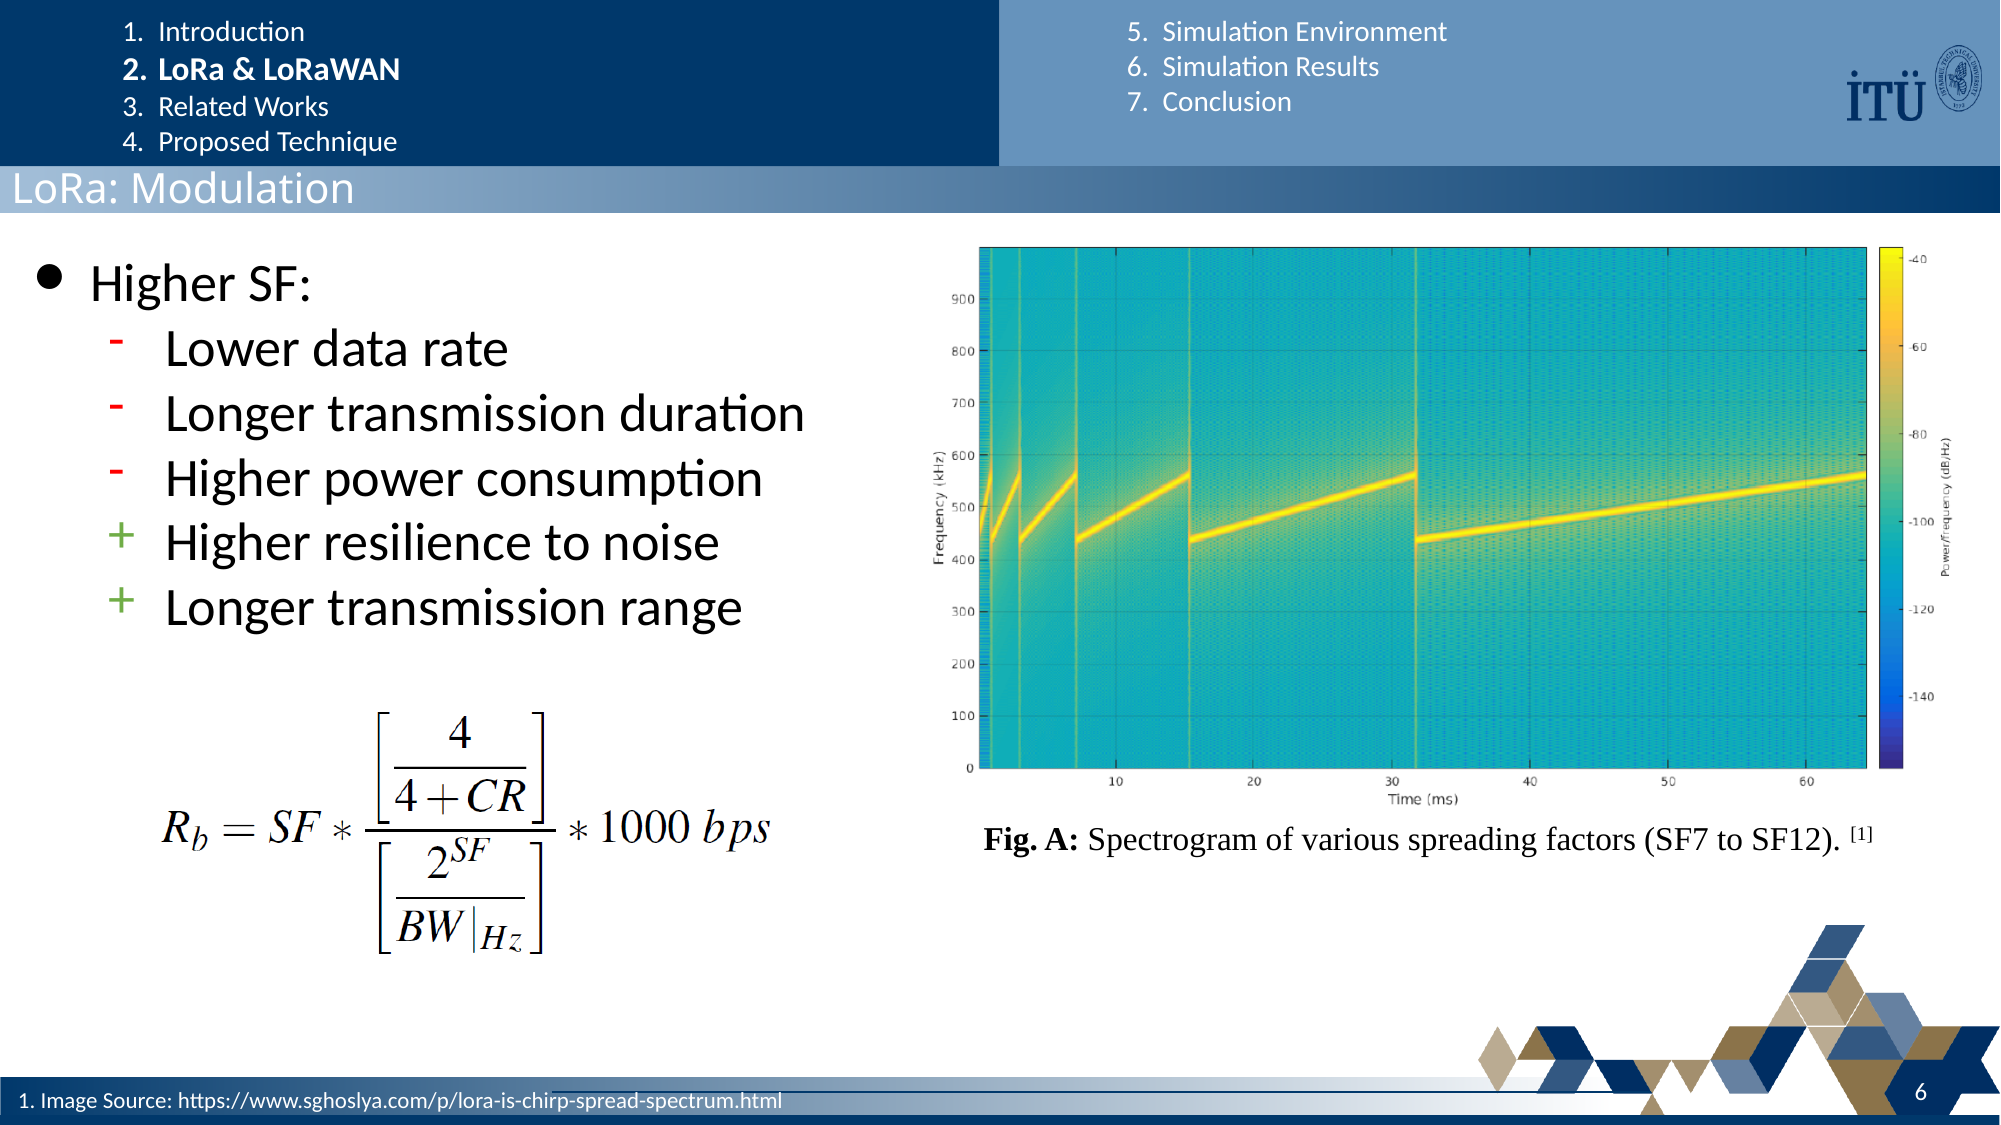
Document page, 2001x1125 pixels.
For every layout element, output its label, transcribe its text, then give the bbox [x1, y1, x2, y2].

picture [128, 670, 783, 965]
text_box Introduction LoRa & LoRaWAN Related Works Proposed Technique [11, 4, 901, 167]
list LoRa: Modulation [11, 160, 1992, 210]
picture [1847, 45, 1982, 121]
slide_number 6 [1880, 1059, 1962, 1122]
text_box Simulation Environment Simulation Results Conclusion [1015, 4, 1842, 167]
text_box Fig. A: Spectrogram of various spreading factors (SF7 to SF12). [1] [928, 829, 1929, 874]
picture [919, 241, 1992, 820]
picture [1478, 925, 2000, 1115]
list 1. Image Source: https://www.sghoslya.com/p/lora-is-chirp-spread-spectrum.html [2, 1076, 900, 1125]
text_box Higher SF: Lower data rate Longer transmission duration Higher power consumption Higher resilience to noise Longer transmission range [0, 239, 1842, 985]
